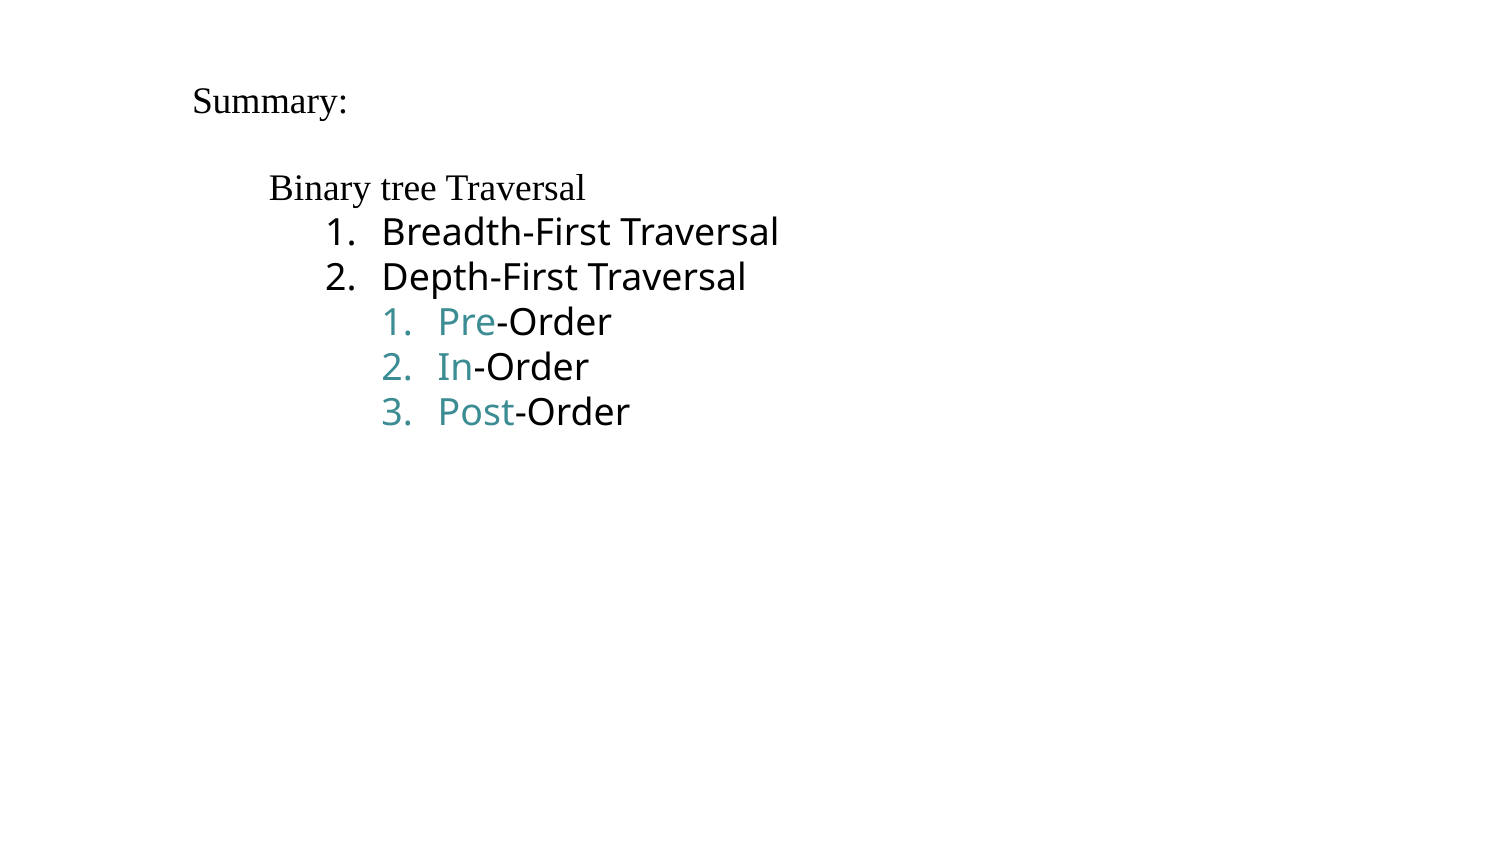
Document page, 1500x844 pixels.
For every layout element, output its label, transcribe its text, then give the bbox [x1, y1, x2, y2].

text_box Binary tree Traversal Breadth-First Traversal Depth-First Traversal Pre-Order In-Order Post-Order [254, 155, 795, 711]
text_box Summary: [177, 69, 373, 129]
